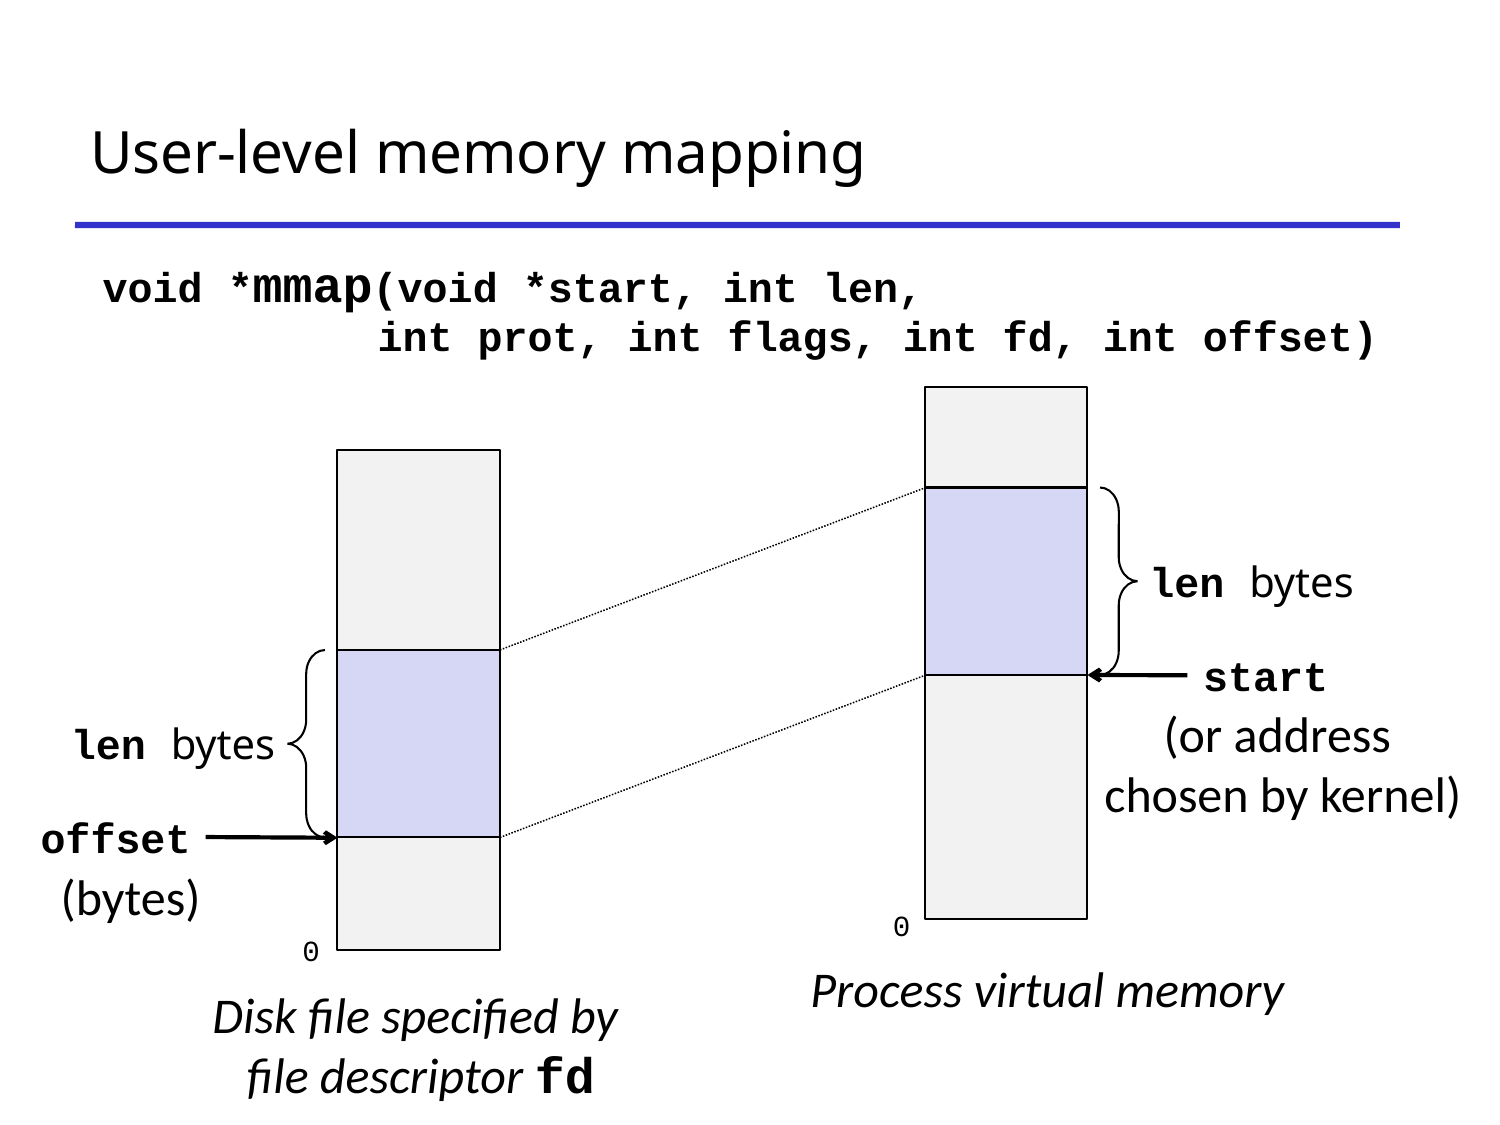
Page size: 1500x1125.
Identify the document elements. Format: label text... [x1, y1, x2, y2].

text_box 0 [878, 899, 926, 950]
text_box [337, 838, 500, 951]
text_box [499, 674, 926, 838]
text_box [337, 450, 500, 650]
text_box [924, 675, 1088, 919]
text_box [924, 387, 1088, 487]
text_box [924, 487, 1088, 675]
text_box Process virtual memory [795, 949, 1300, 1025]
text_box offset [25, 804, 206, 870]
text_box [1100, 487, 1134, 672]
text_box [499, 487, 926, 651]
text_box [291, 650, 325, 835]
text_box Disk file specified by file descriptor fd [197, 976, 645, 1111]
text_box 0 [287, 924, 335, 975]
title User-level memory mapping [75, 75, 1400, 225]
list void *mmap(void *start, int len, int prot, int flags, int fd, int offset) [87, 250, 1413, 388]
text_box (or address chosen by kernel) [1089, 695, 1477, 830]
text_box len bytes [56, 710, 291, 776]
text_box len bytes [1134, 548, 1369, 614]
text_box (bytes) [45, 858, 216, 933]
text_box start [1188, 642, 1344, 695]
text_box [337, 650, 500, 838]
